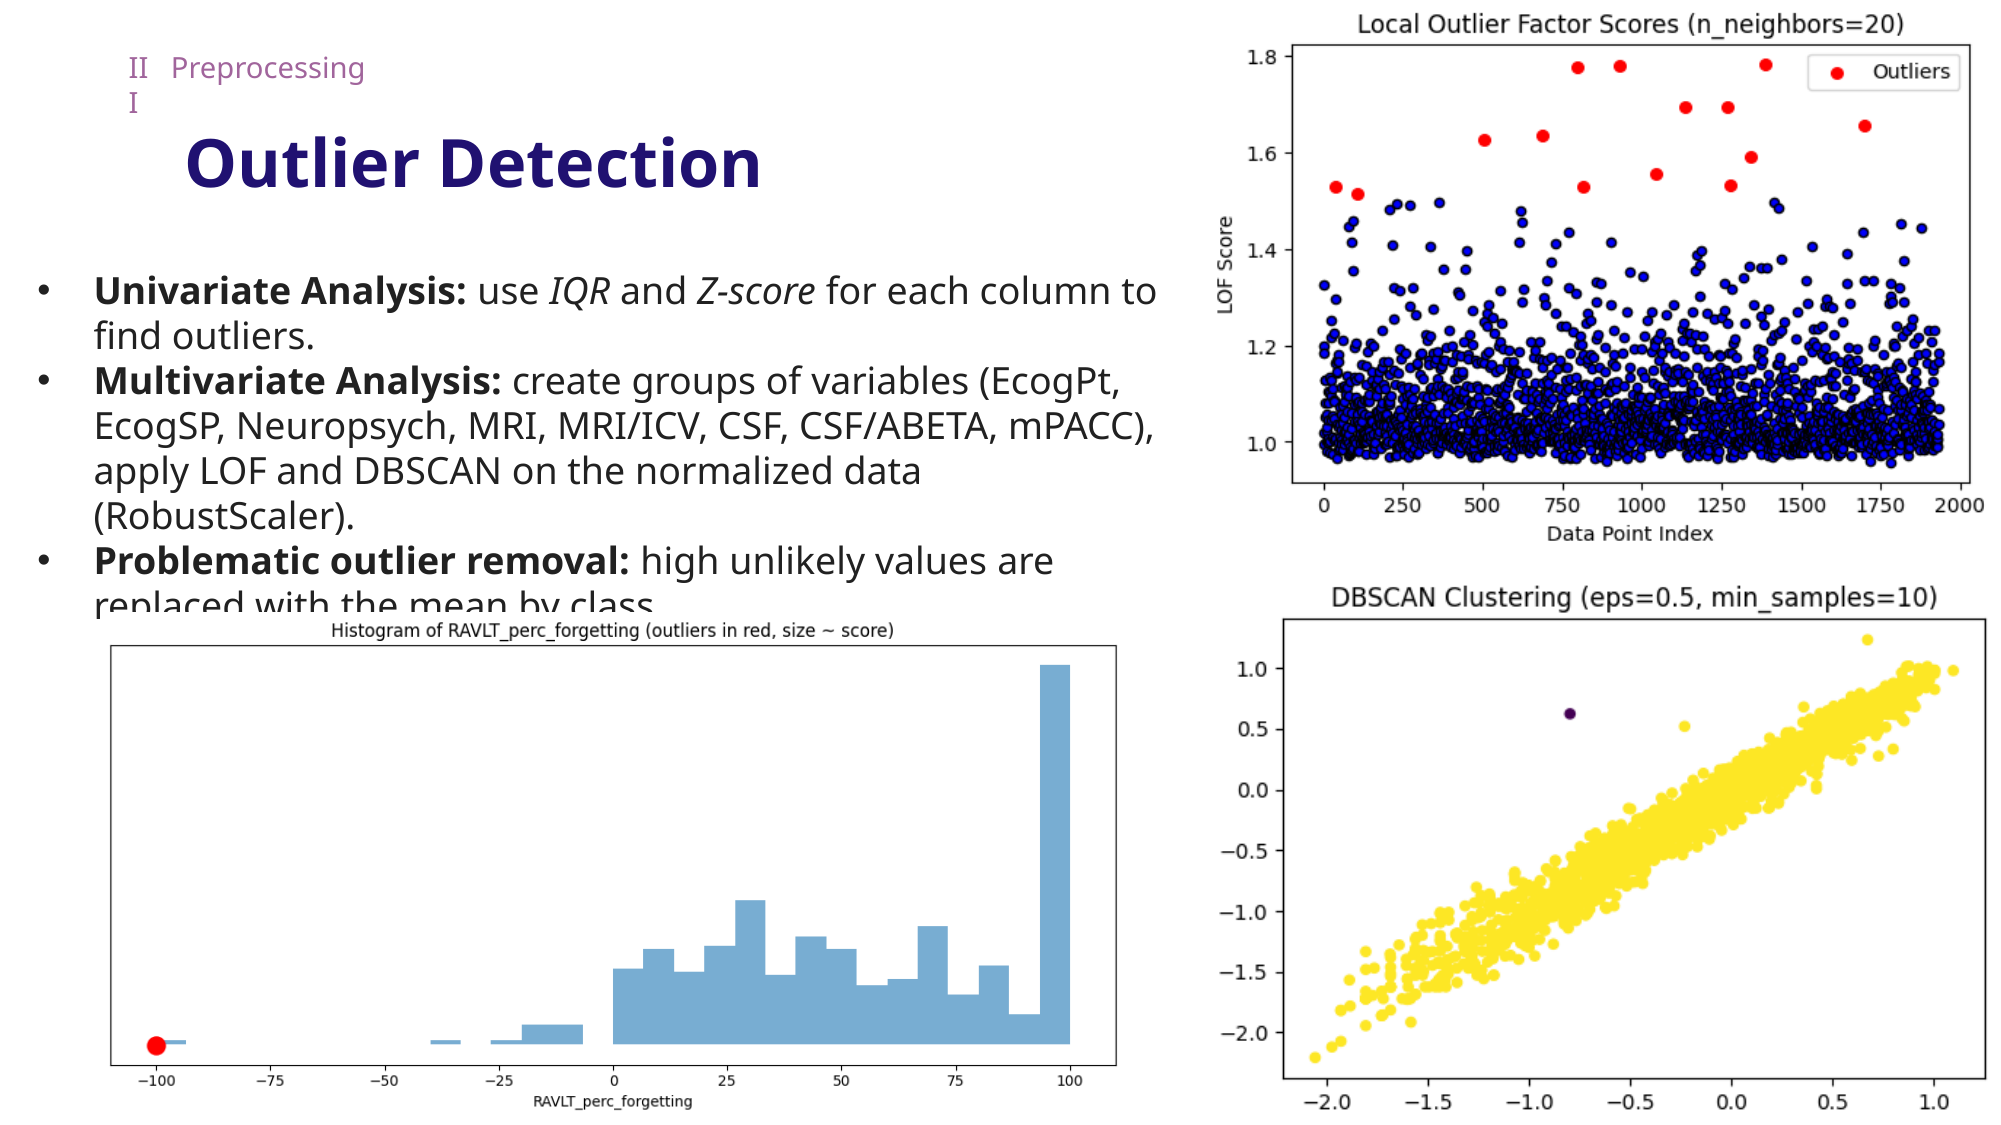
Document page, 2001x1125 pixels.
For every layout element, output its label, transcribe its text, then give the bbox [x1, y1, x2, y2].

picture [1202, 0, 2000, 558]
picture [100, 612, 1125, 1120]
text_box Univariate Analysis: use IQR and Z-score for each column to find outliers. Multivariate Analysis: create groups of variables (EcogPt, EcogSP, Neuropsych, MRI, MRI/ICV, CSF, CSF/ABETA, mPACC), apply LOF and DBSCAN on the normalized data (RobustScaler). Problematic outlier removal: high unlikely values ​are replaced with the mean by class. [22, 259, 1188, 604]
text_box Outlier Detection [169, 91, 1176, 239]
text_box Preprocessing [155, 41, 487, 92]
picture [1202, 570, 2000, 1125]
text_box III [113, 41, 170, 127]
